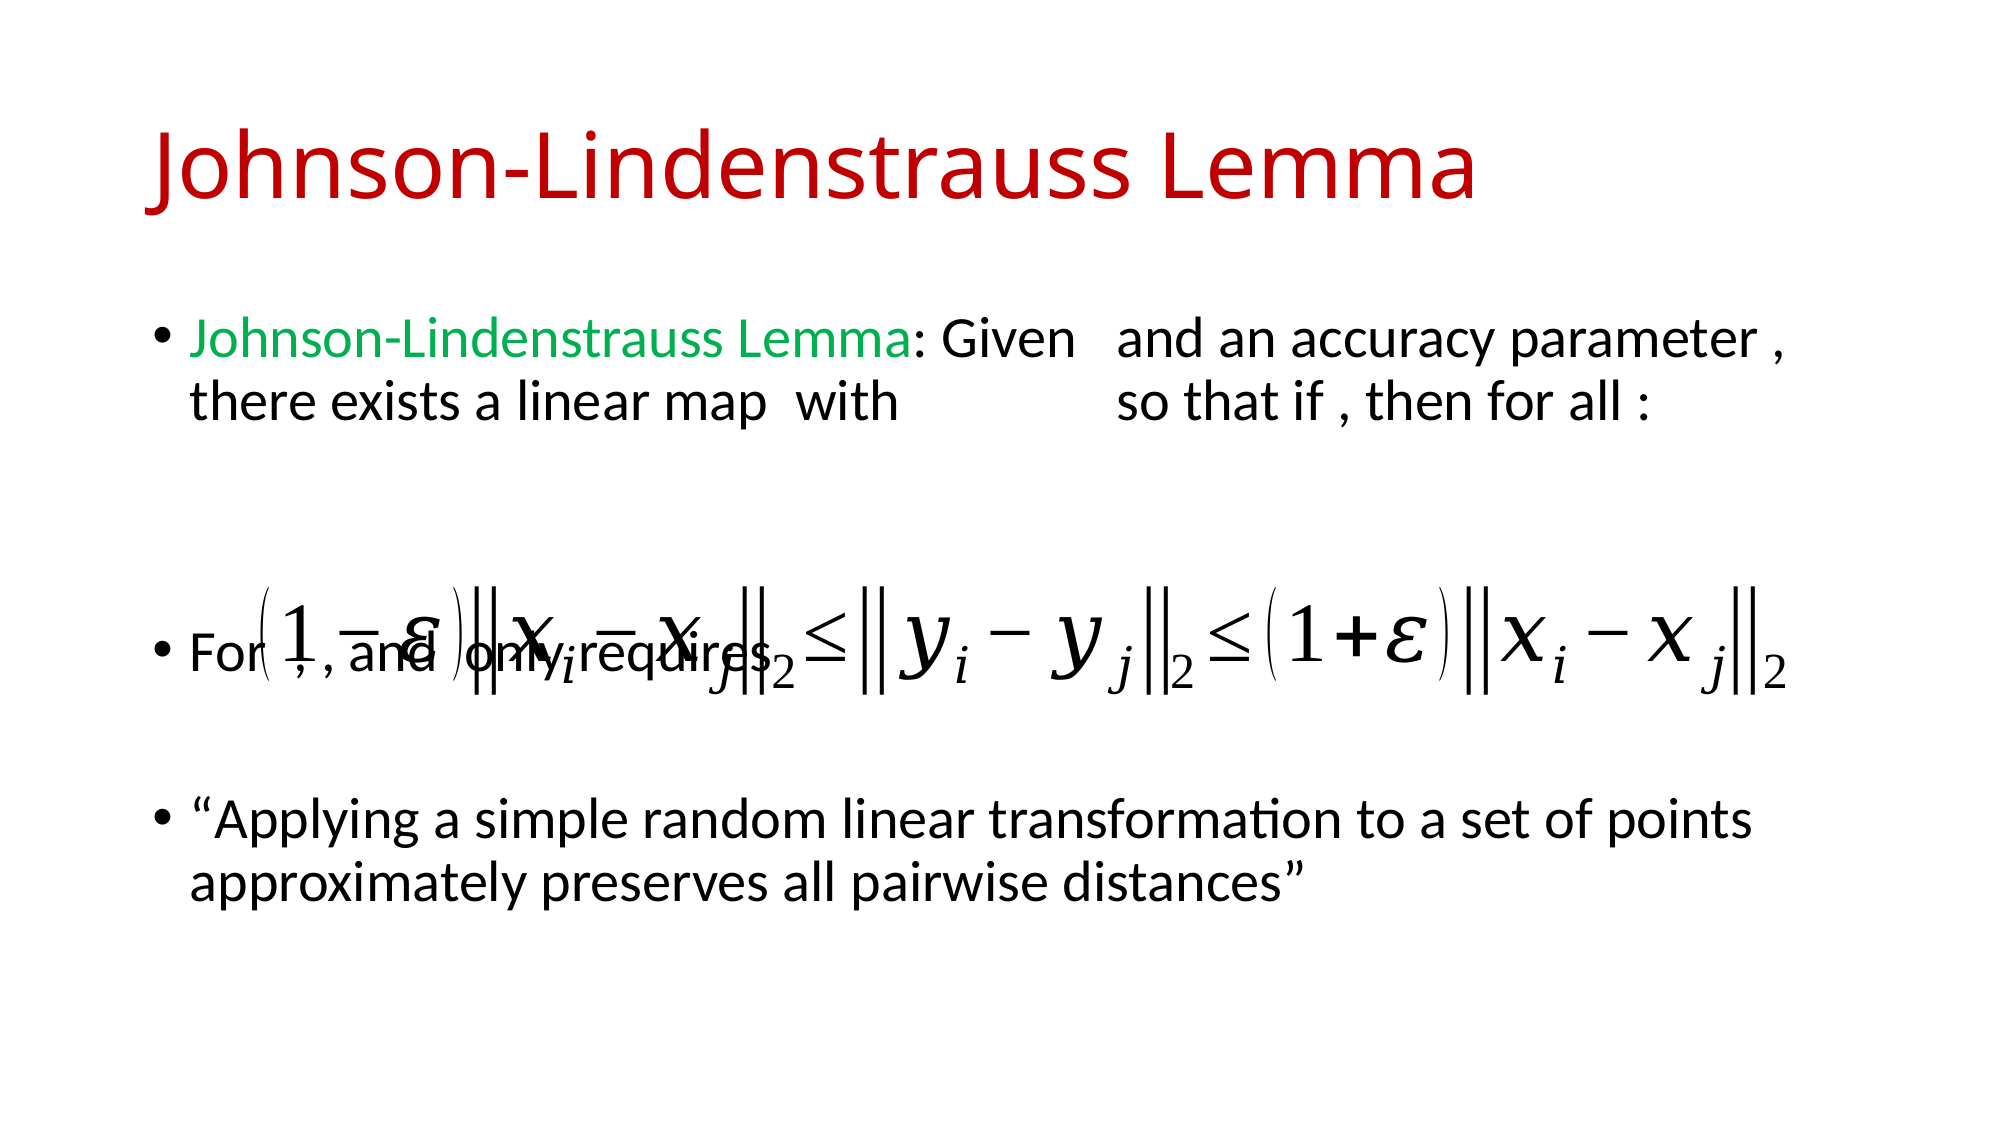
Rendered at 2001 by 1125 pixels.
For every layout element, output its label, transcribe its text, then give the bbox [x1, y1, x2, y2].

title Johnson-Lindenstrauss Lemma [137, 59, 1906, 278]
